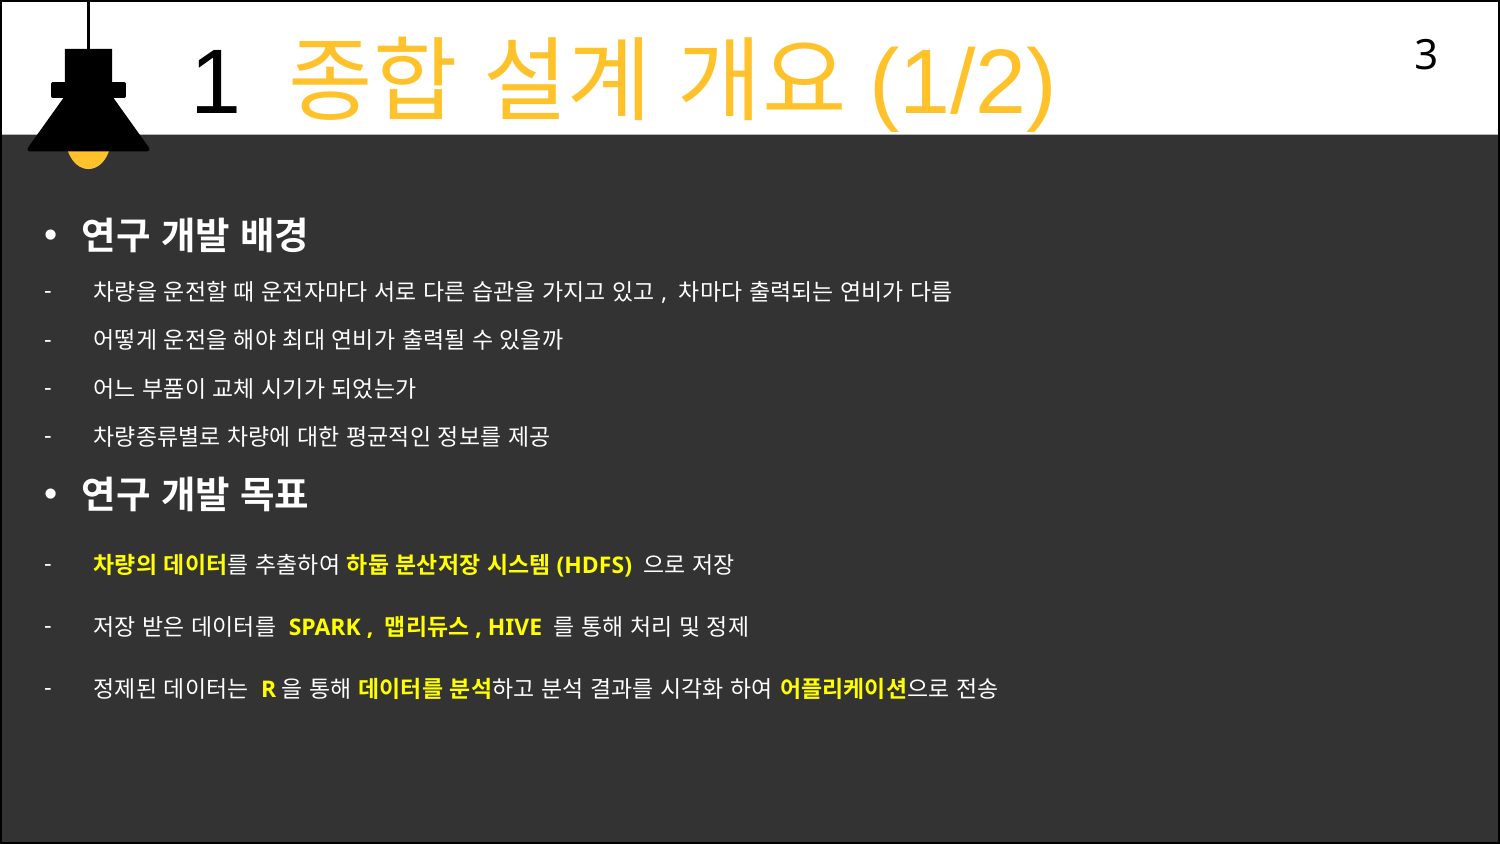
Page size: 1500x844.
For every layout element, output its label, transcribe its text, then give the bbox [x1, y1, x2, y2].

text_box 1 종합 설계 개요(1/2) [175, 14, 1073, 140]
text_box 3 [1399, 20, 1500, 85]
text_box [0, 0, 1500, 844]
text_box 연구 개발 배경 차량을 운전할 때 운전자마다 서로 다른 습관을 가지고 있고, 차마다 출력되는 연비가 다름 어떻게 운전을 해야 최대 연비가 출력될 수 있을까 어느 부품이 교체 시기가 되었는가 차량종류별로 차량에 대한 평균적인 정보를 제공 연구 개발 목표 차량의 데이터를 추출하여 하둡 분산저장 시스템(HDFS) 으로 저장 저장 받은 데이터를 SPARK , 맵리듀스, HIVE 를 통해 처리 및 정제 정제된 데이터는 R을 통해 데이터를 분석하고 분석 결과를 시각화 하여 어플리케이션으로 전송 [29, 204, 1500, 736]
